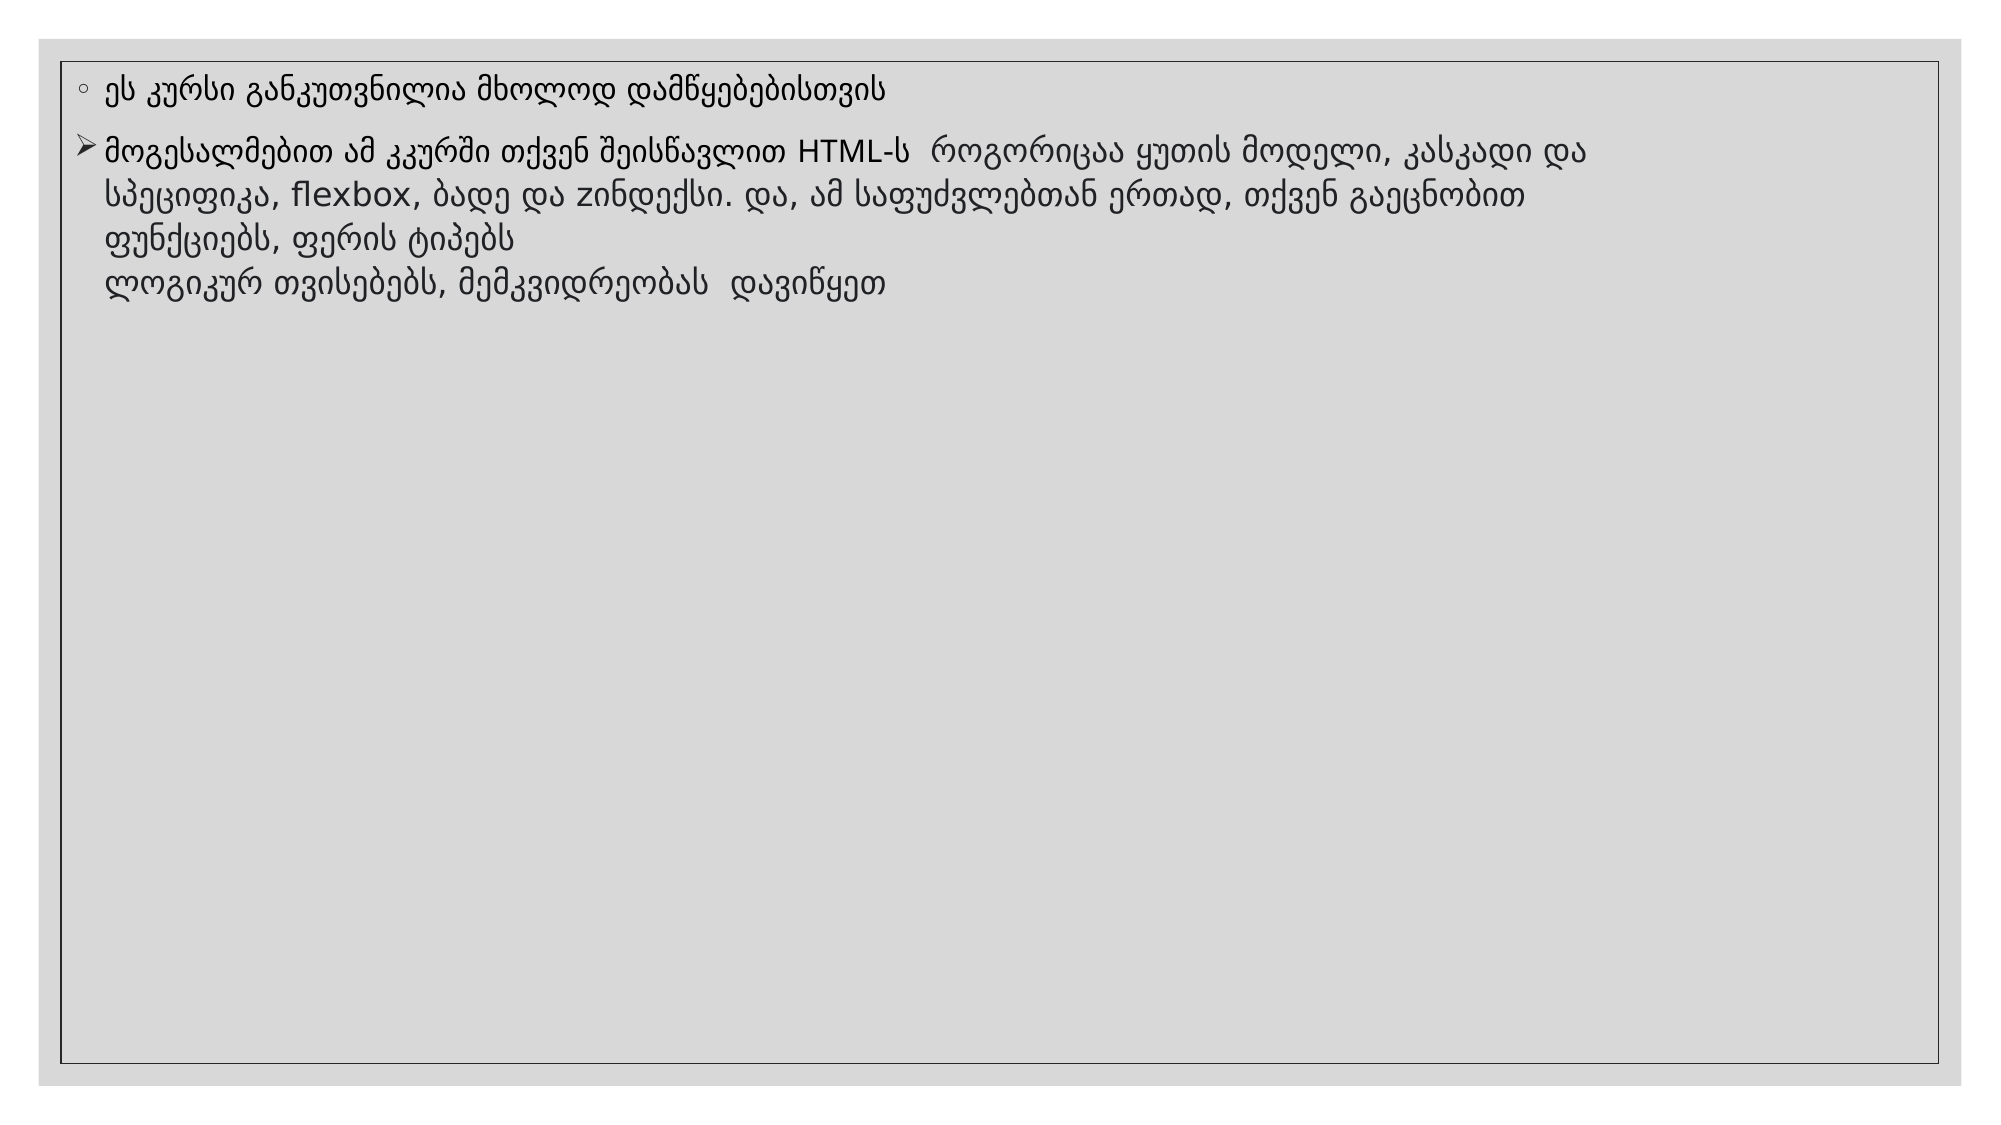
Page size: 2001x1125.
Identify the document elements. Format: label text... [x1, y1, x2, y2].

list ეს კურსი განკუთვნილია მხოლოდ დამწყებებისთვის მოგესალმებით ამ კკურში თქვენ შეისწავლით HTML-ს როგორიცაა ყუთის მოდელი, კასკადი და სპეციფიკა, flexbox, ბადე და zინდექსი. და, ამ საფუძვლებთან ერთად, თქვენ გაეცნობით ფუნქციებს, ფერის ტიპებს ლოგიკურ თვისებებს, მემკვიდრეობას დავიწყეთ [59, 58, 1710, 690]
